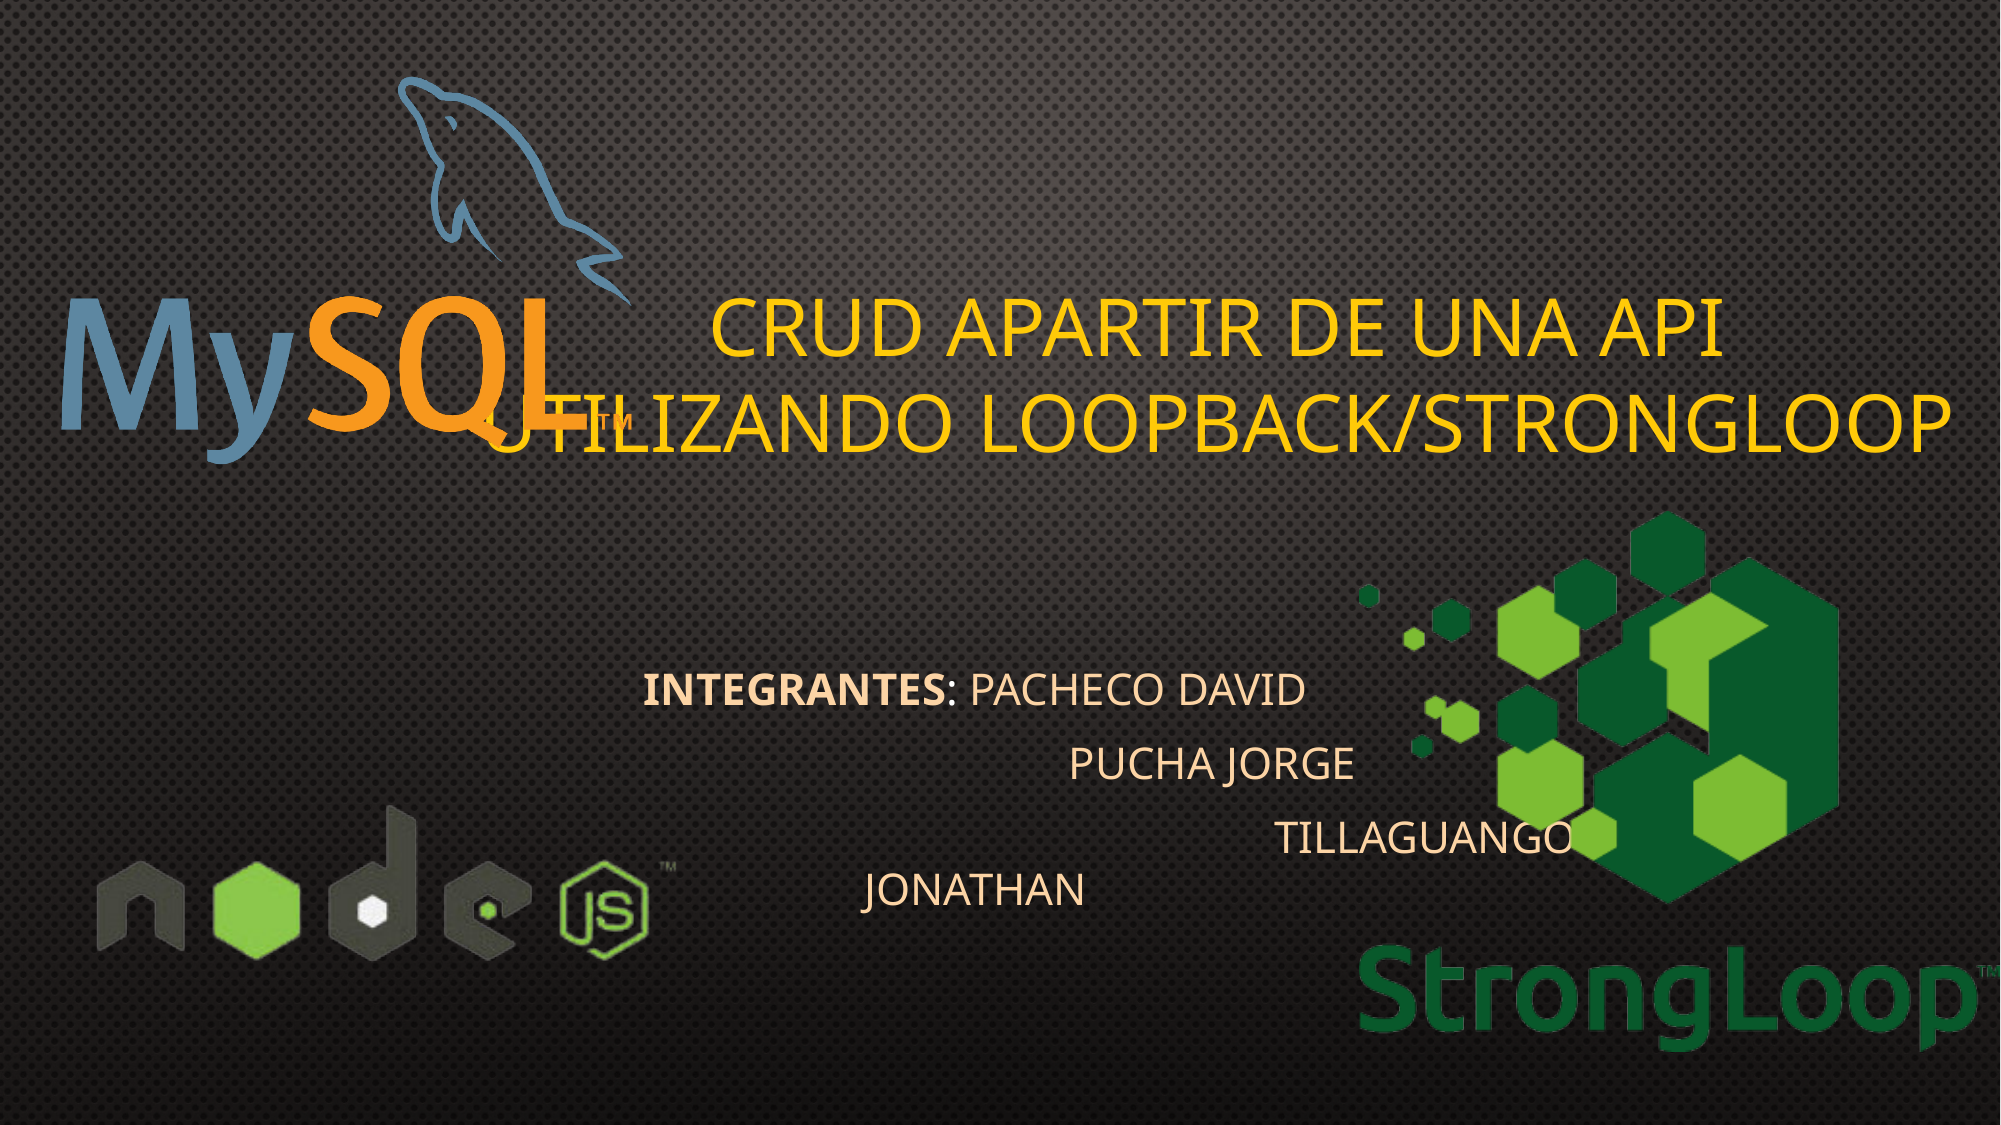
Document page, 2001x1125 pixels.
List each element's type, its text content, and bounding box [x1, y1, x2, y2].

title Crud Apartir de una api utilizando loopback/Strongloop [762, 177, 1973, 476]
text_box [1005, 537, 1359, 1026]
picture [1359, 511, 2000, 1053]
picture [0, 0, 1005, 1125]
